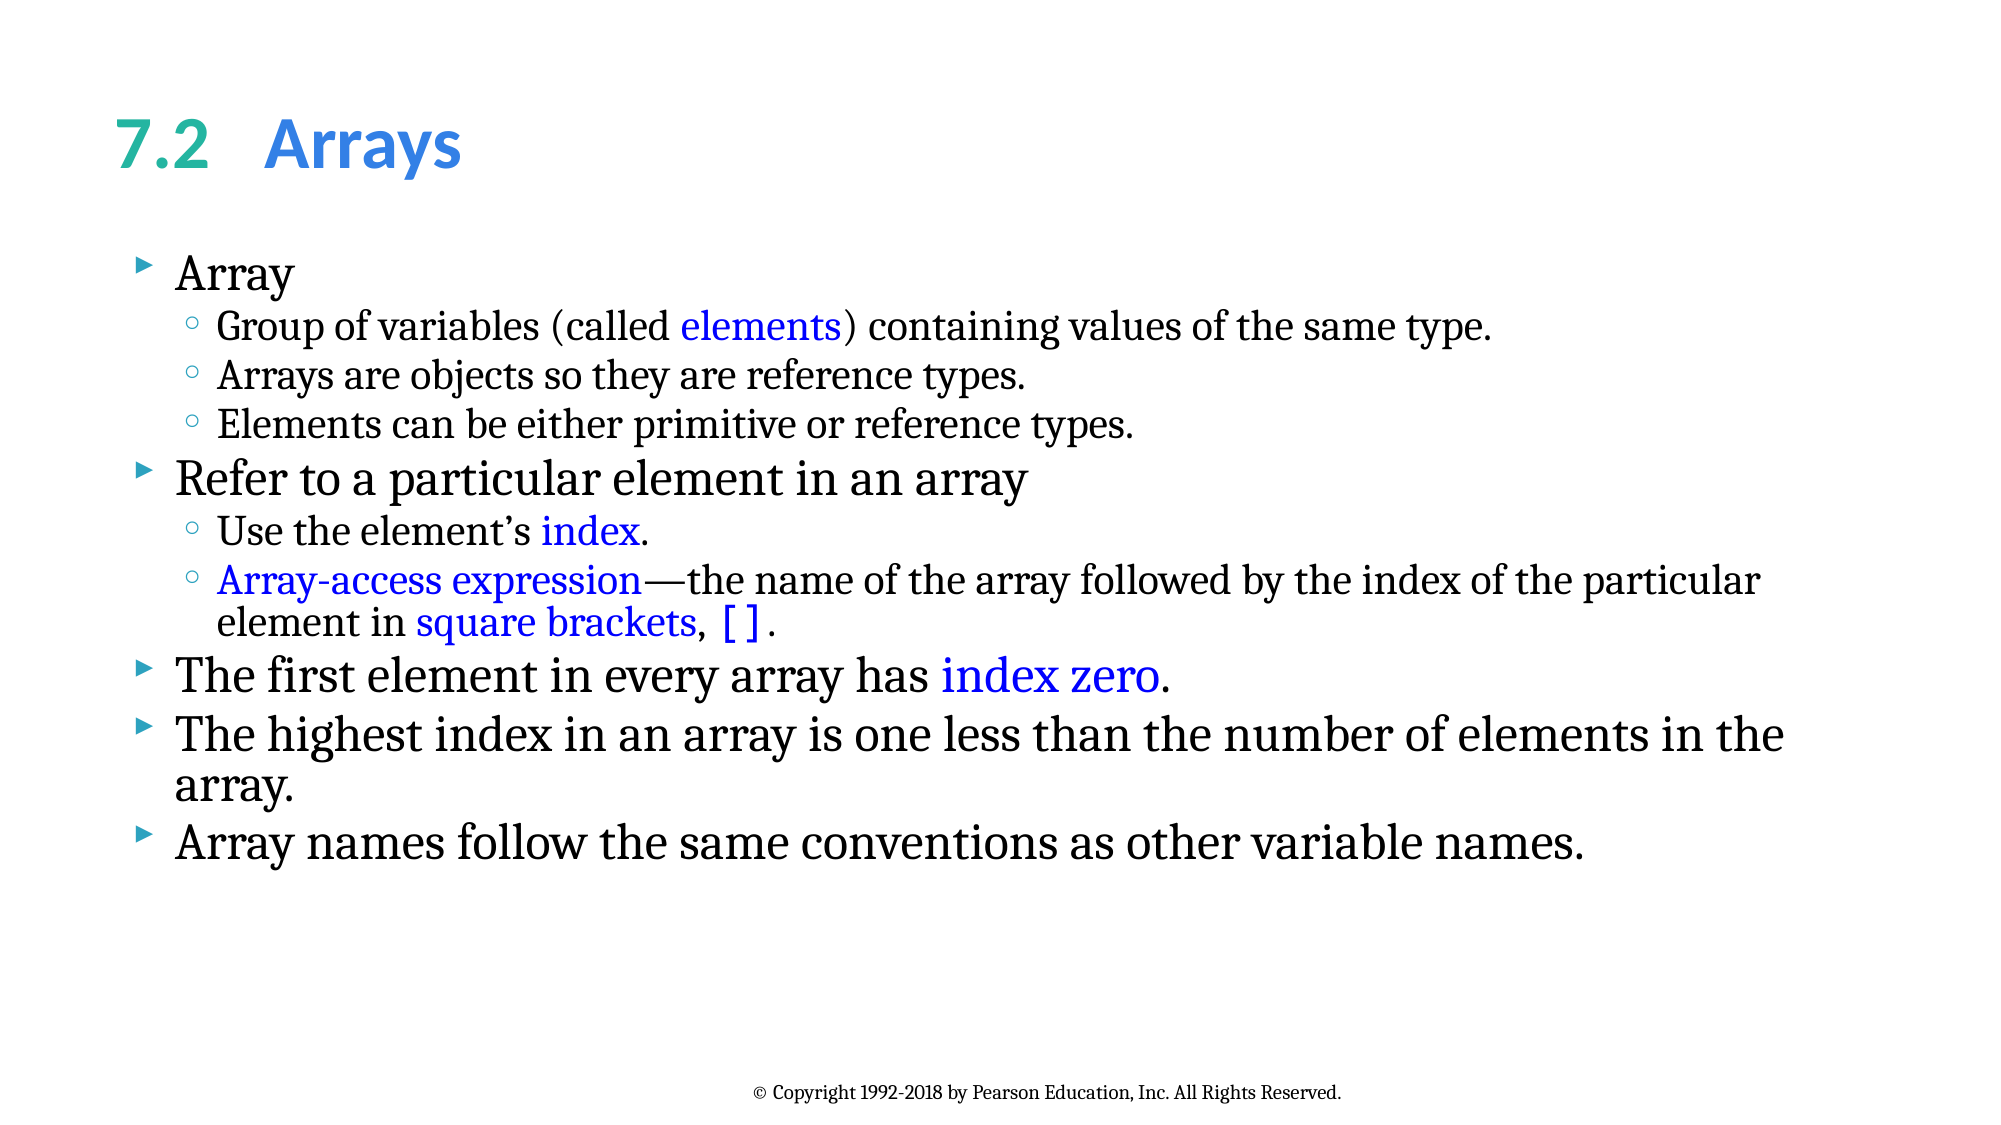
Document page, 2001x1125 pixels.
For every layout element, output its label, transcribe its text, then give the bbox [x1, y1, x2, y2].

list Array Group of variables (called elements) containing values of the same type. Arrays are objects so they are reference types. Elements can be either primitive or reference types. Refer to a particular element in an array Use the element’s index. Array-access expression—the name of the array followed by the index of the particular element in square brackets, []. The first element in every array has index zero. The highest index in an array is one less than the number of elements in the array. Array names follow the same conventions as other variable names. [99, 242, 1900, 986]
title 7.2 Arrays [99, 45, 1900, 233]
footer © Copyright 1992-2018 by Pearson Education, Inc. All Rights Reserved. [736, 1051, 1892, 1112]
